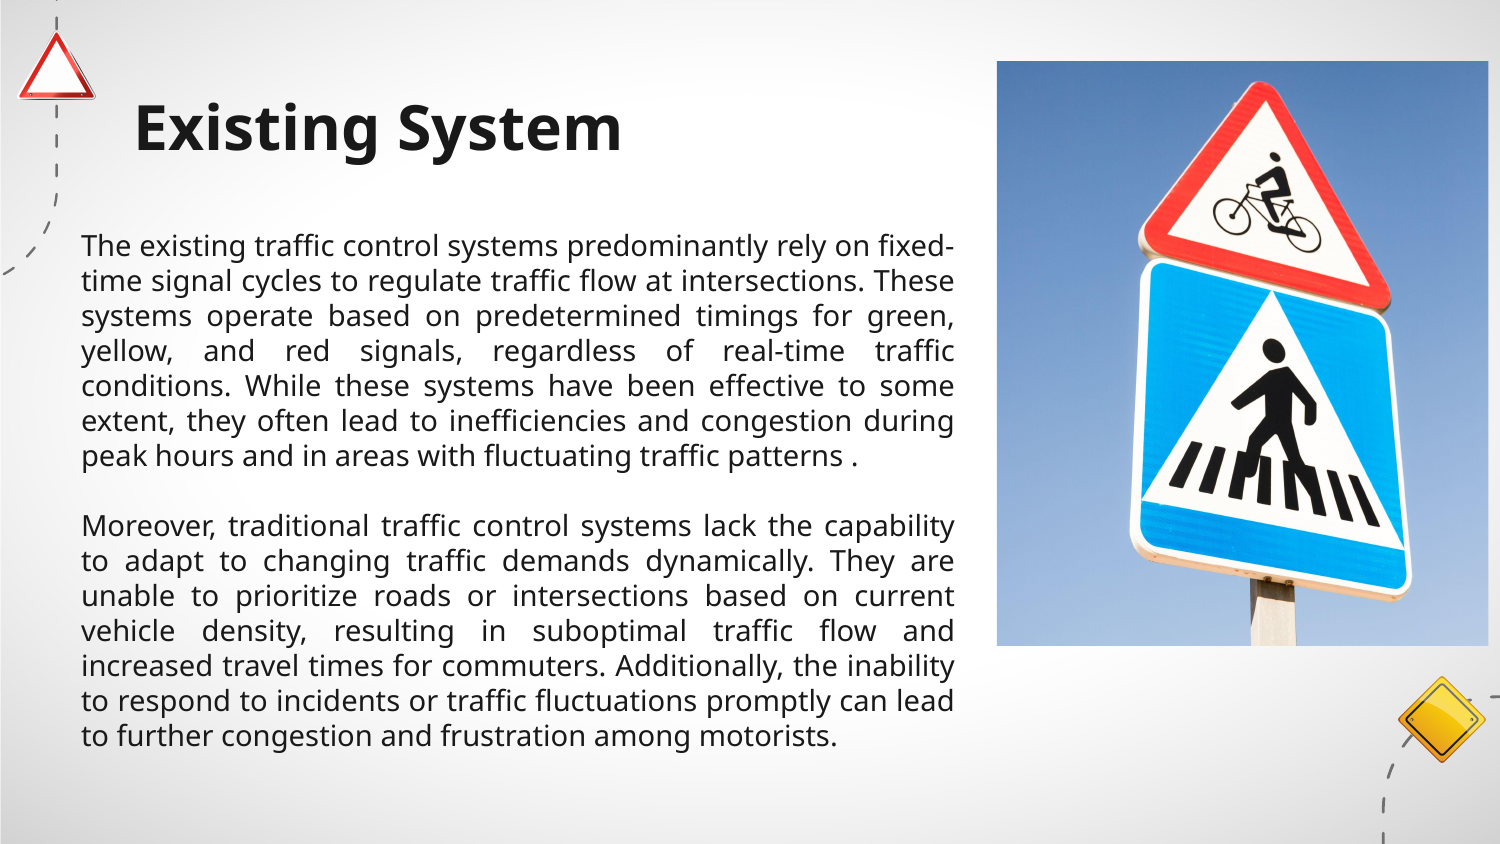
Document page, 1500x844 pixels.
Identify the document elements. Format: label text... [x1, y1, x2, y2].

subtitle The existing traffic control systems predominantly rely on fixed-time signal cycles to regulate traffic flow at intersections. These systems operate based on predetermined timings for green, yellow, and red signals, regardless of real-time traffic conditions. While these systems have been effective to some extent, they often lead to inefficiencies and congestion during peak hours and in areas with fluctuating traffic patterns . Moreover, traditional traffic control systems lack the capability to adapt to changing traffic demands dynamically. They are unable to prioritize roads or intersections based on current vehicle density, resulting in suboptimal traffic flow and increased travel times for commuters. Additionally, the inability to respond to incidents or traffic fluctuations promptly can lead to further congestion and frustration among motorists. [66, 212, 971, 797]
title Existing System [118, 72, 991, 167]
picture [0, 0, 1500, 844]
